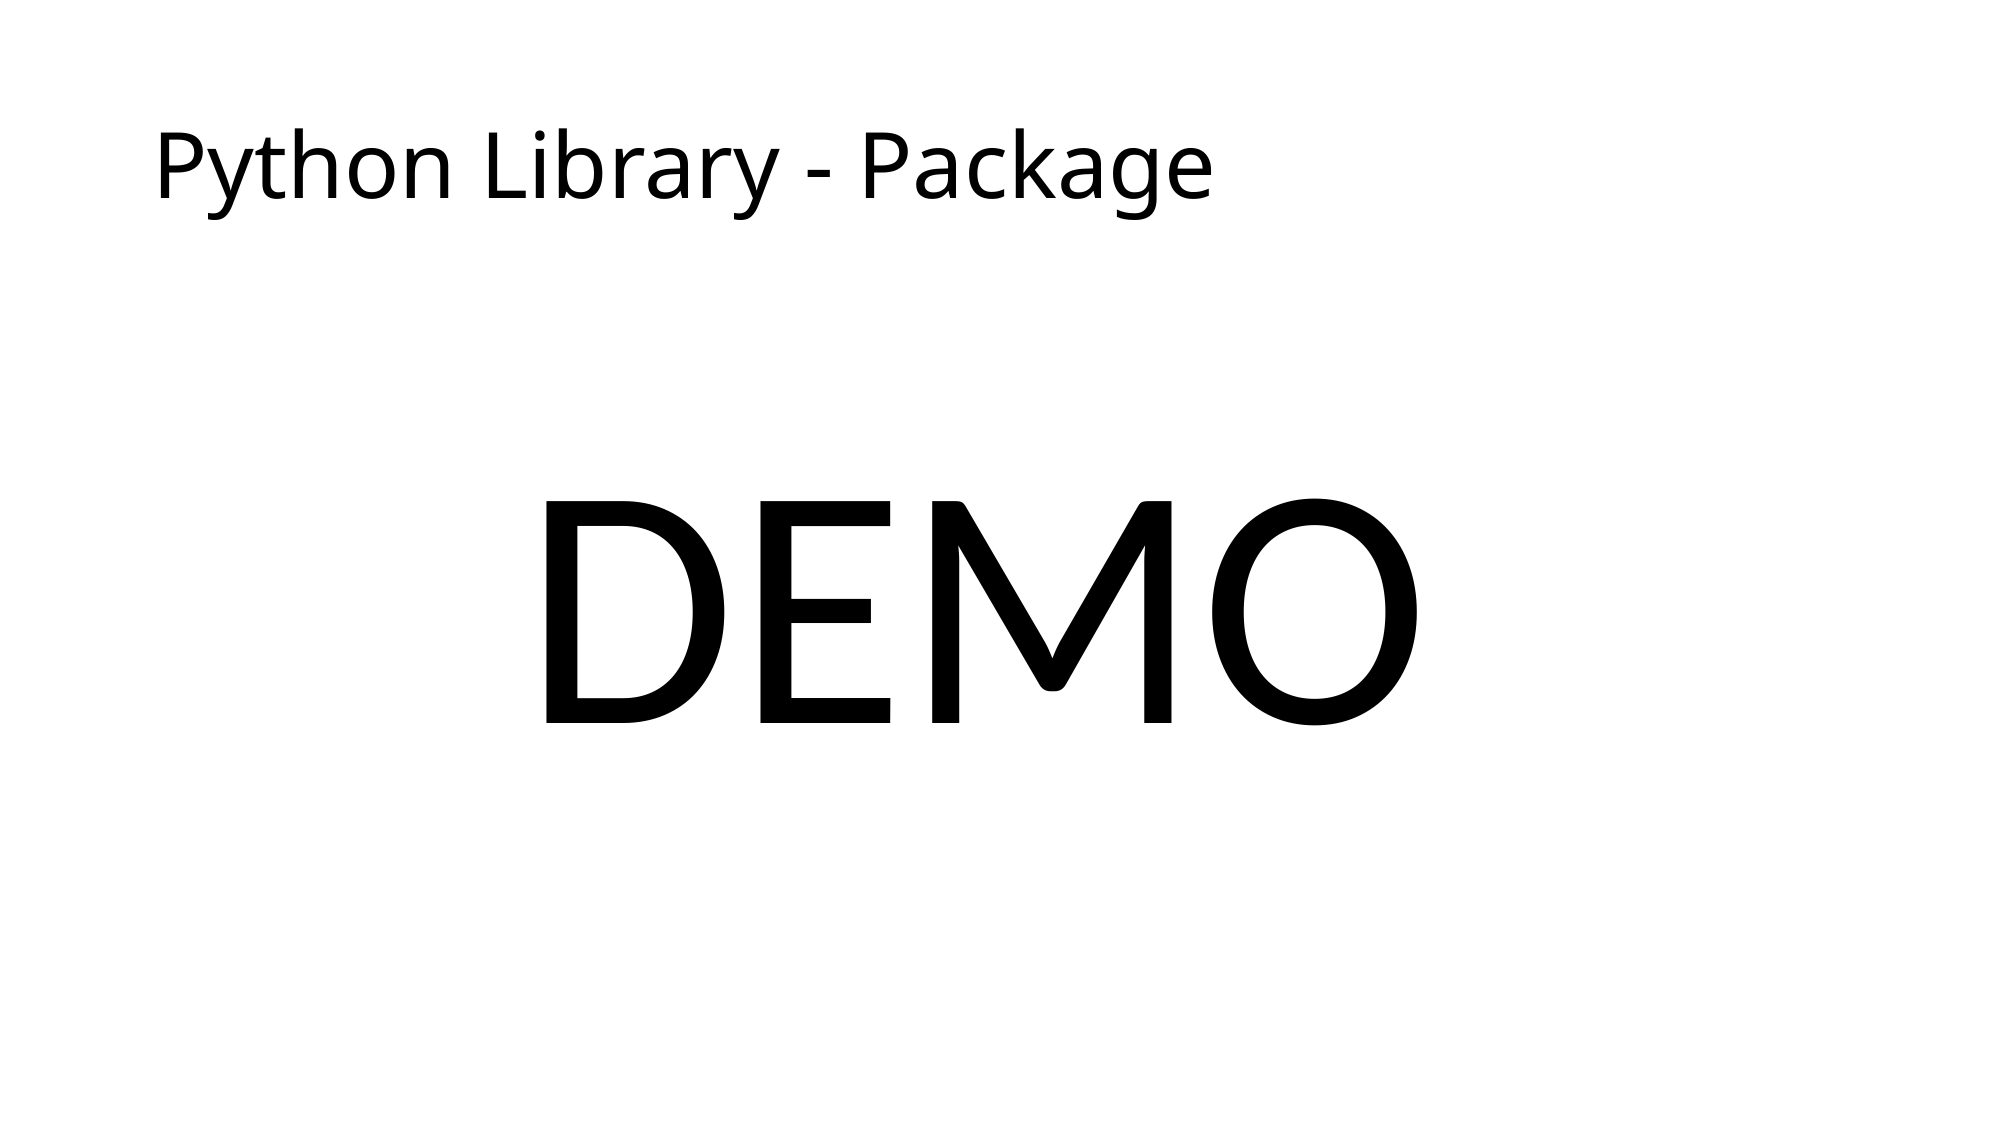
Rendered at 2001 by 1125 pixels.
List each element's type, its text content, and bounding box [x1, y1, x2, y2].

text_box DEMO [114, 417, 1839, 825]
title Python Library - Package [137, 59, 1863, 278]
